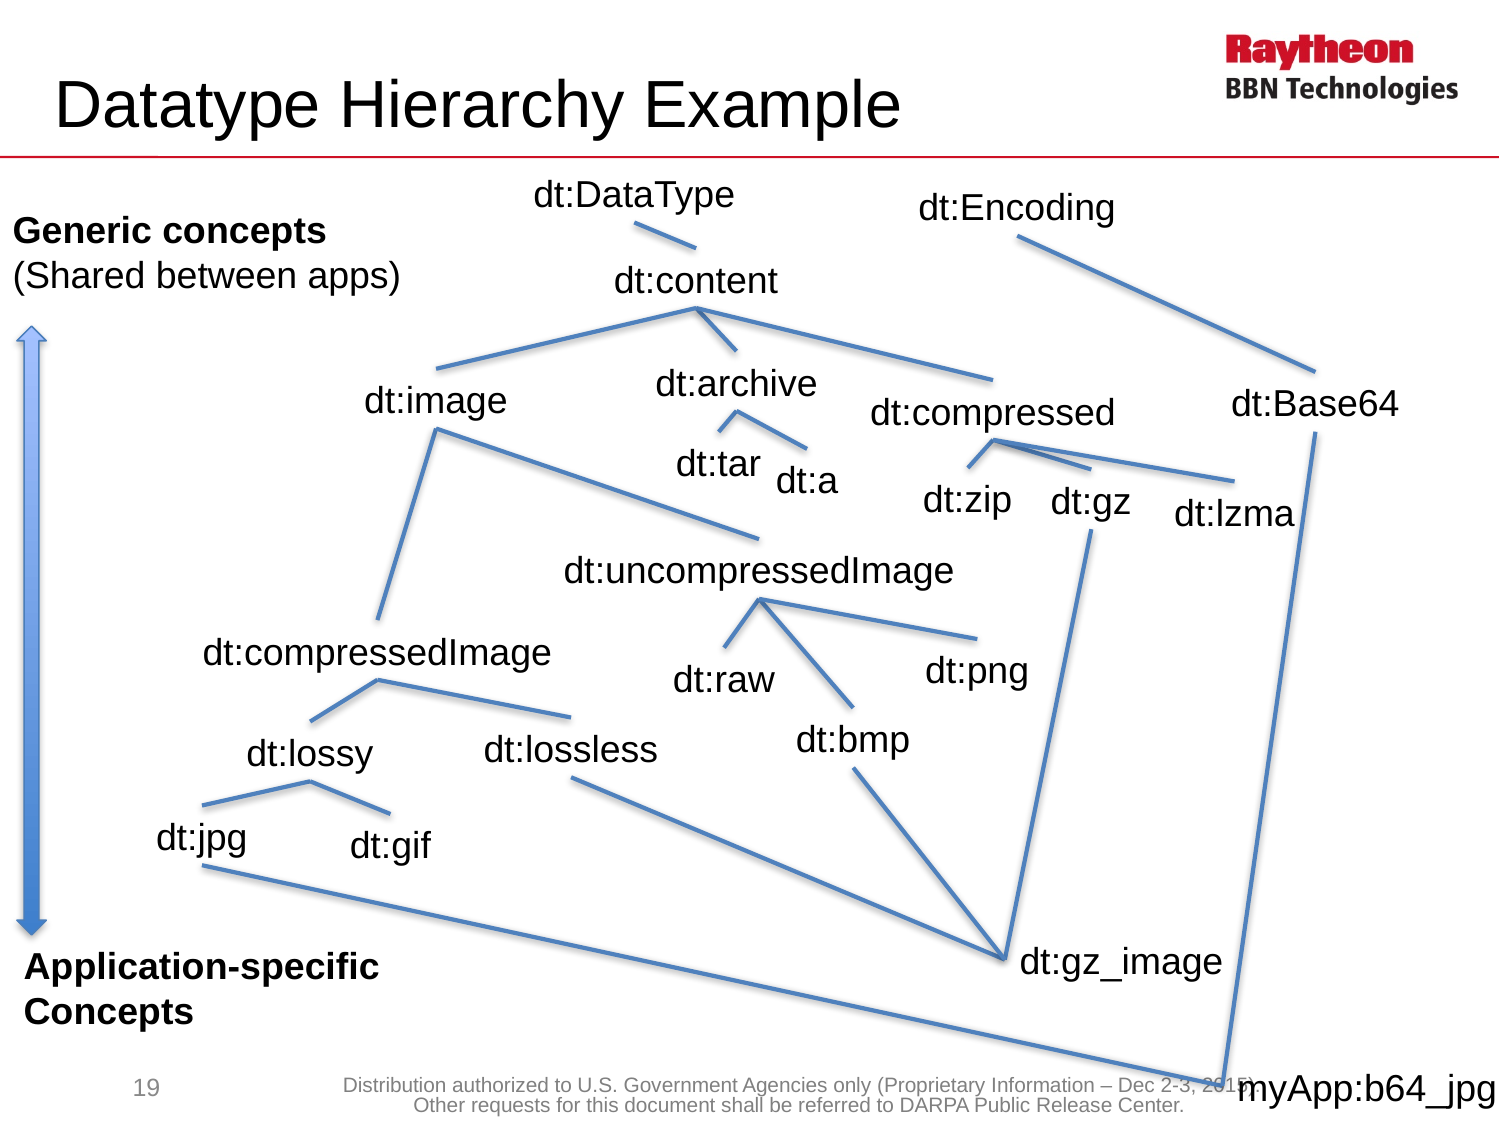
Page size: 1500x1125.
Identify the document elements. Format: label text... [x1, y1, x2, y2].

text_box dt:uncompressedImage [548, 539, 970, 599]
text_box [1003, 529, 1092, 864]
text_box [201, 865, 1209, 1087]
text_box dt:image [349, 368, 523, 429]
text_box dt:compressed [855, 380, 1131, 440]
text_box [570, 777, 847, 864]
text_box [758, 648, 854, 709]
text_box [736, 411, 808, 450]
title Datatype Hierarchy Example [39, 44, 1390, 158]
text_box dt:bmp [781, 707, 926, 768]
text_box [377, 680, 572, 718]
picture [1222, 31, 1460, 108]
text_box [1017, 236, 1316, 373]
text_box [718, 411, 735, 433]
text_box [309, 680, 376, 722]
text_box dt:content [598, 248, 794, 307]
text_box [695, 308, 994, 381]
text_box dt:DataType [518, 162, 750, 223]
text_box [1214, 432, 1316, 1087]
text_box dt:jpg [141, 805, 263, 866]
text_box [853, 768, 1004, 864]
text_box dt:lossless [468, 717, 674, 778]
text_box dt:raw [658, 647, 753, 708]
text_box dt:Base64 [1216, 371, 1415, 432]
text_box dt:archive [640, 377, 833, 411]
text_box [201, 781, 308, 806]
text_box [435, 429, 760, 540]
slide_number 19 [42, 1056, 251, 1116]
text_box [992, 440, 1209, 482]
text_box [723, 599, 755, 648]
text_box dt:gif [334, 813, 446, 864]
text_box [377, 429, 437, 621]
text_box dt:Encoding [903, 175, 1131, 236]
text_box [435, 308, 697, 370]
text_box dt:gz [1035, 491, 1147, 530]
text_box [967, 440, 990, 469]
text_box [16, 325, 48, 936]
text_box dt:a [764, 448, 854, 509]
text_box Generic concepts (Shared between apps) [0, 198, 417, 304]
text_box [633, 223, 697, 249]
text_box Application-specific Concepts [8, 934, 196, 1040]
text_box myApp:b64_jpg [1222, 1056, 1500, 1116]
text_box dt:lzma [1159, 491, 1209, 542]
text_box dt:compressedImage [187, 620, 567, 680]
text_box dt:lossy [231, 721, 389, 781]
text_box dt:png [910, 639, 998, 699]
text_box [758, 599, 978, 640]
text_box dt:zip [908, 467, 1028, 528]
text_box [309, 781, 391, 815]
